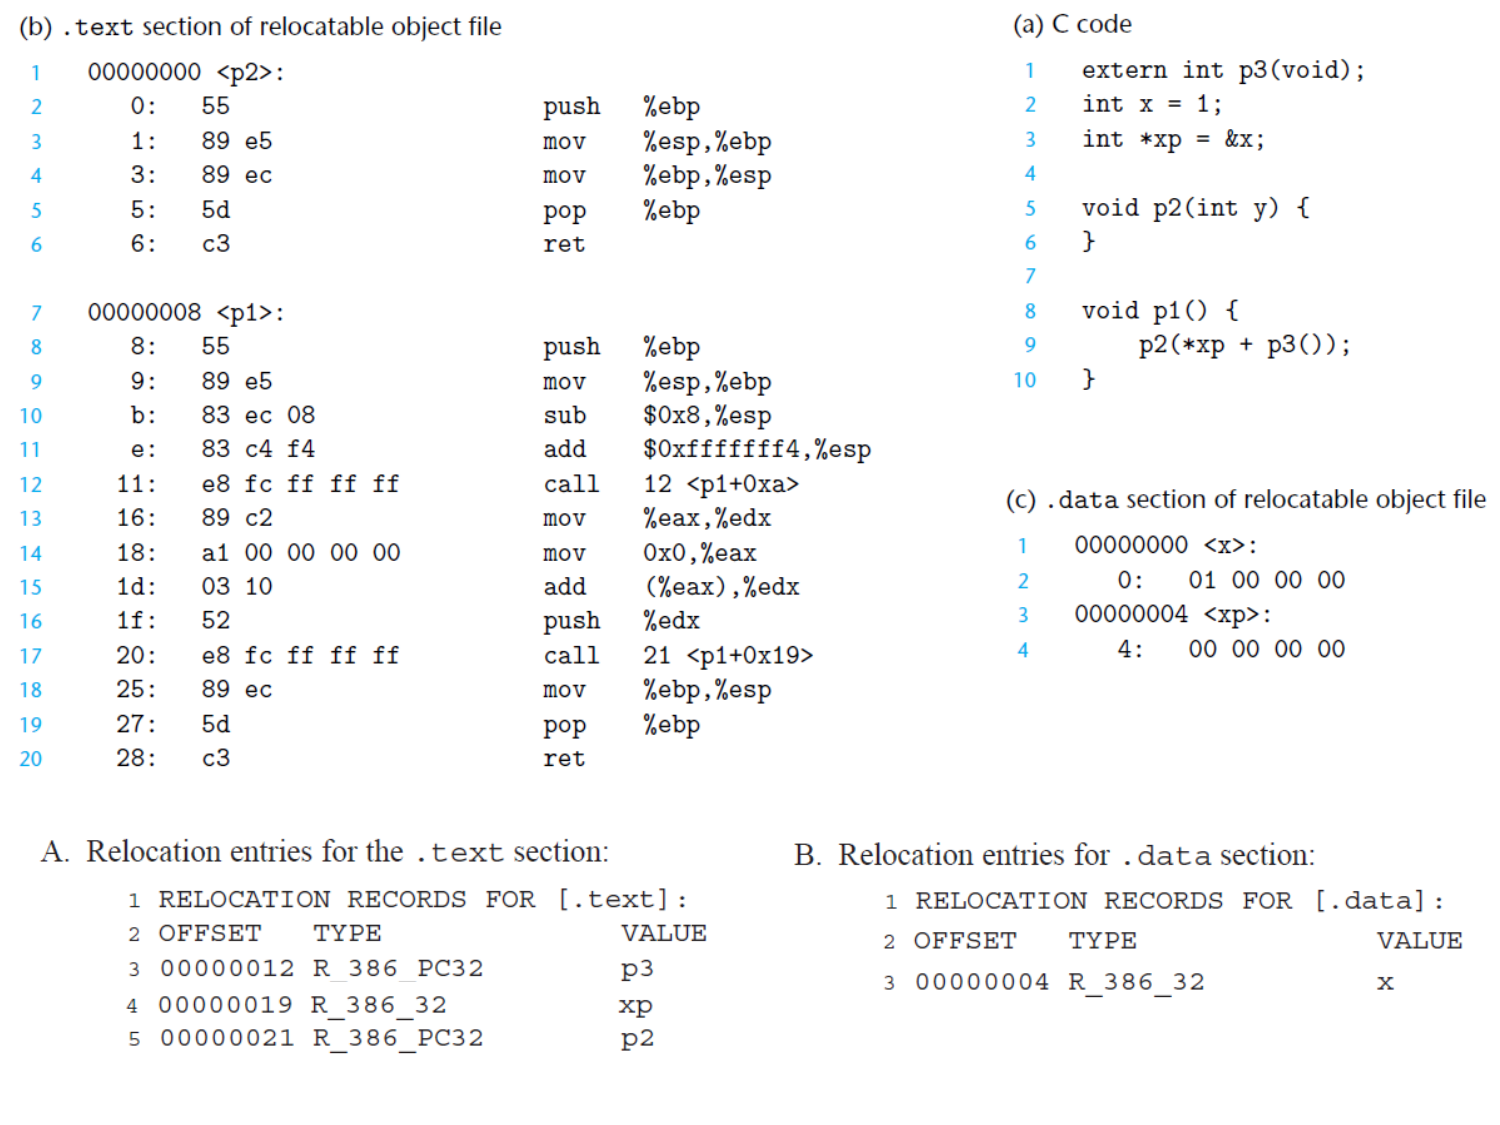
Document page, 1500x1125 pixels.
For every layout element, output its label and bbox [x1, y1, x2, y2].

picture [1, 0, 888, 785]
picture [791, 921, 1474, 959]
picture [791, 963, 1474, 1006]
picture [30, 829, 717, 982]
picture [788, 834, 1475, 917]
picture [994, 478, 1499, 671]
picture [995, 0, 1385, 405]
picture [28, 987, 717, 1054]
